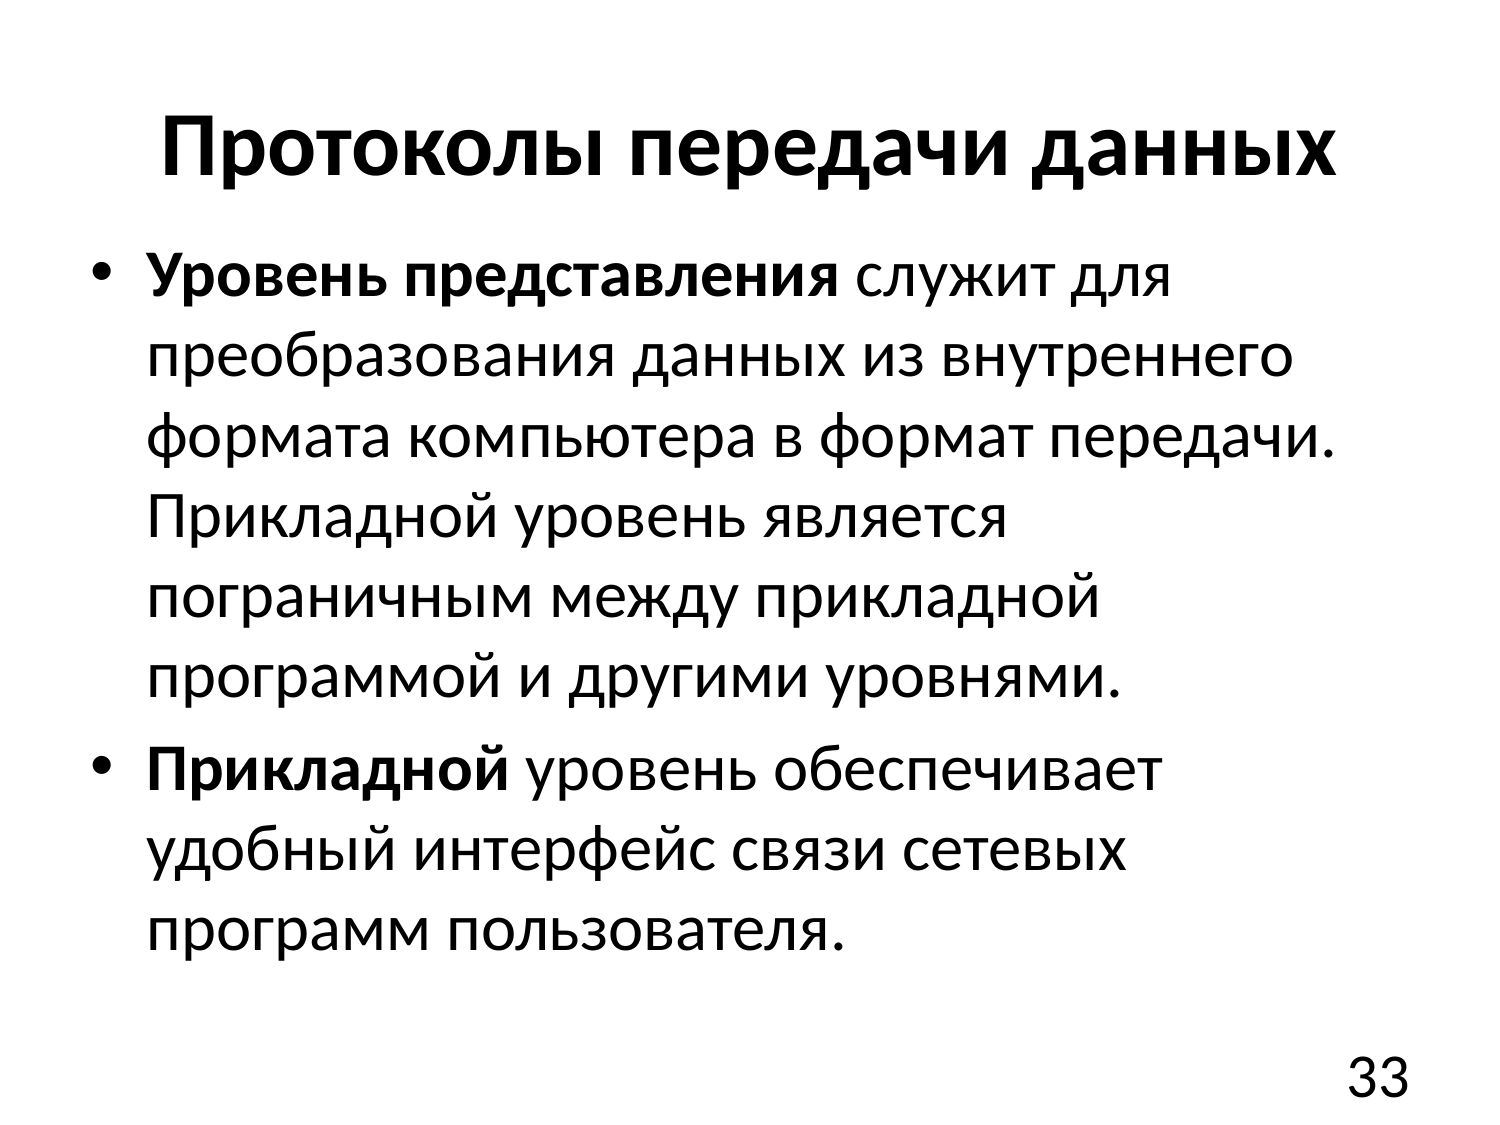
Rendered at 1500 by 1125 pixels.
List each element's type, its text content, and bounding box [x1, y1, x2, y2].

title Протоколы передачи данных [75, 45, 1425, 222]
list Уровень представления служит для преобразования данных из внутреннего формата компьютера в формат передачи. Прикладной уровень является пограничным между прикладной программой и другими уровнями. Прикладной уровень обеспечивает удобный интерфейс связи сетевых программ пользователя. [75, 222, 1425, 1043]
slide_number 33 [1074, 1042, 1425, 1103]
